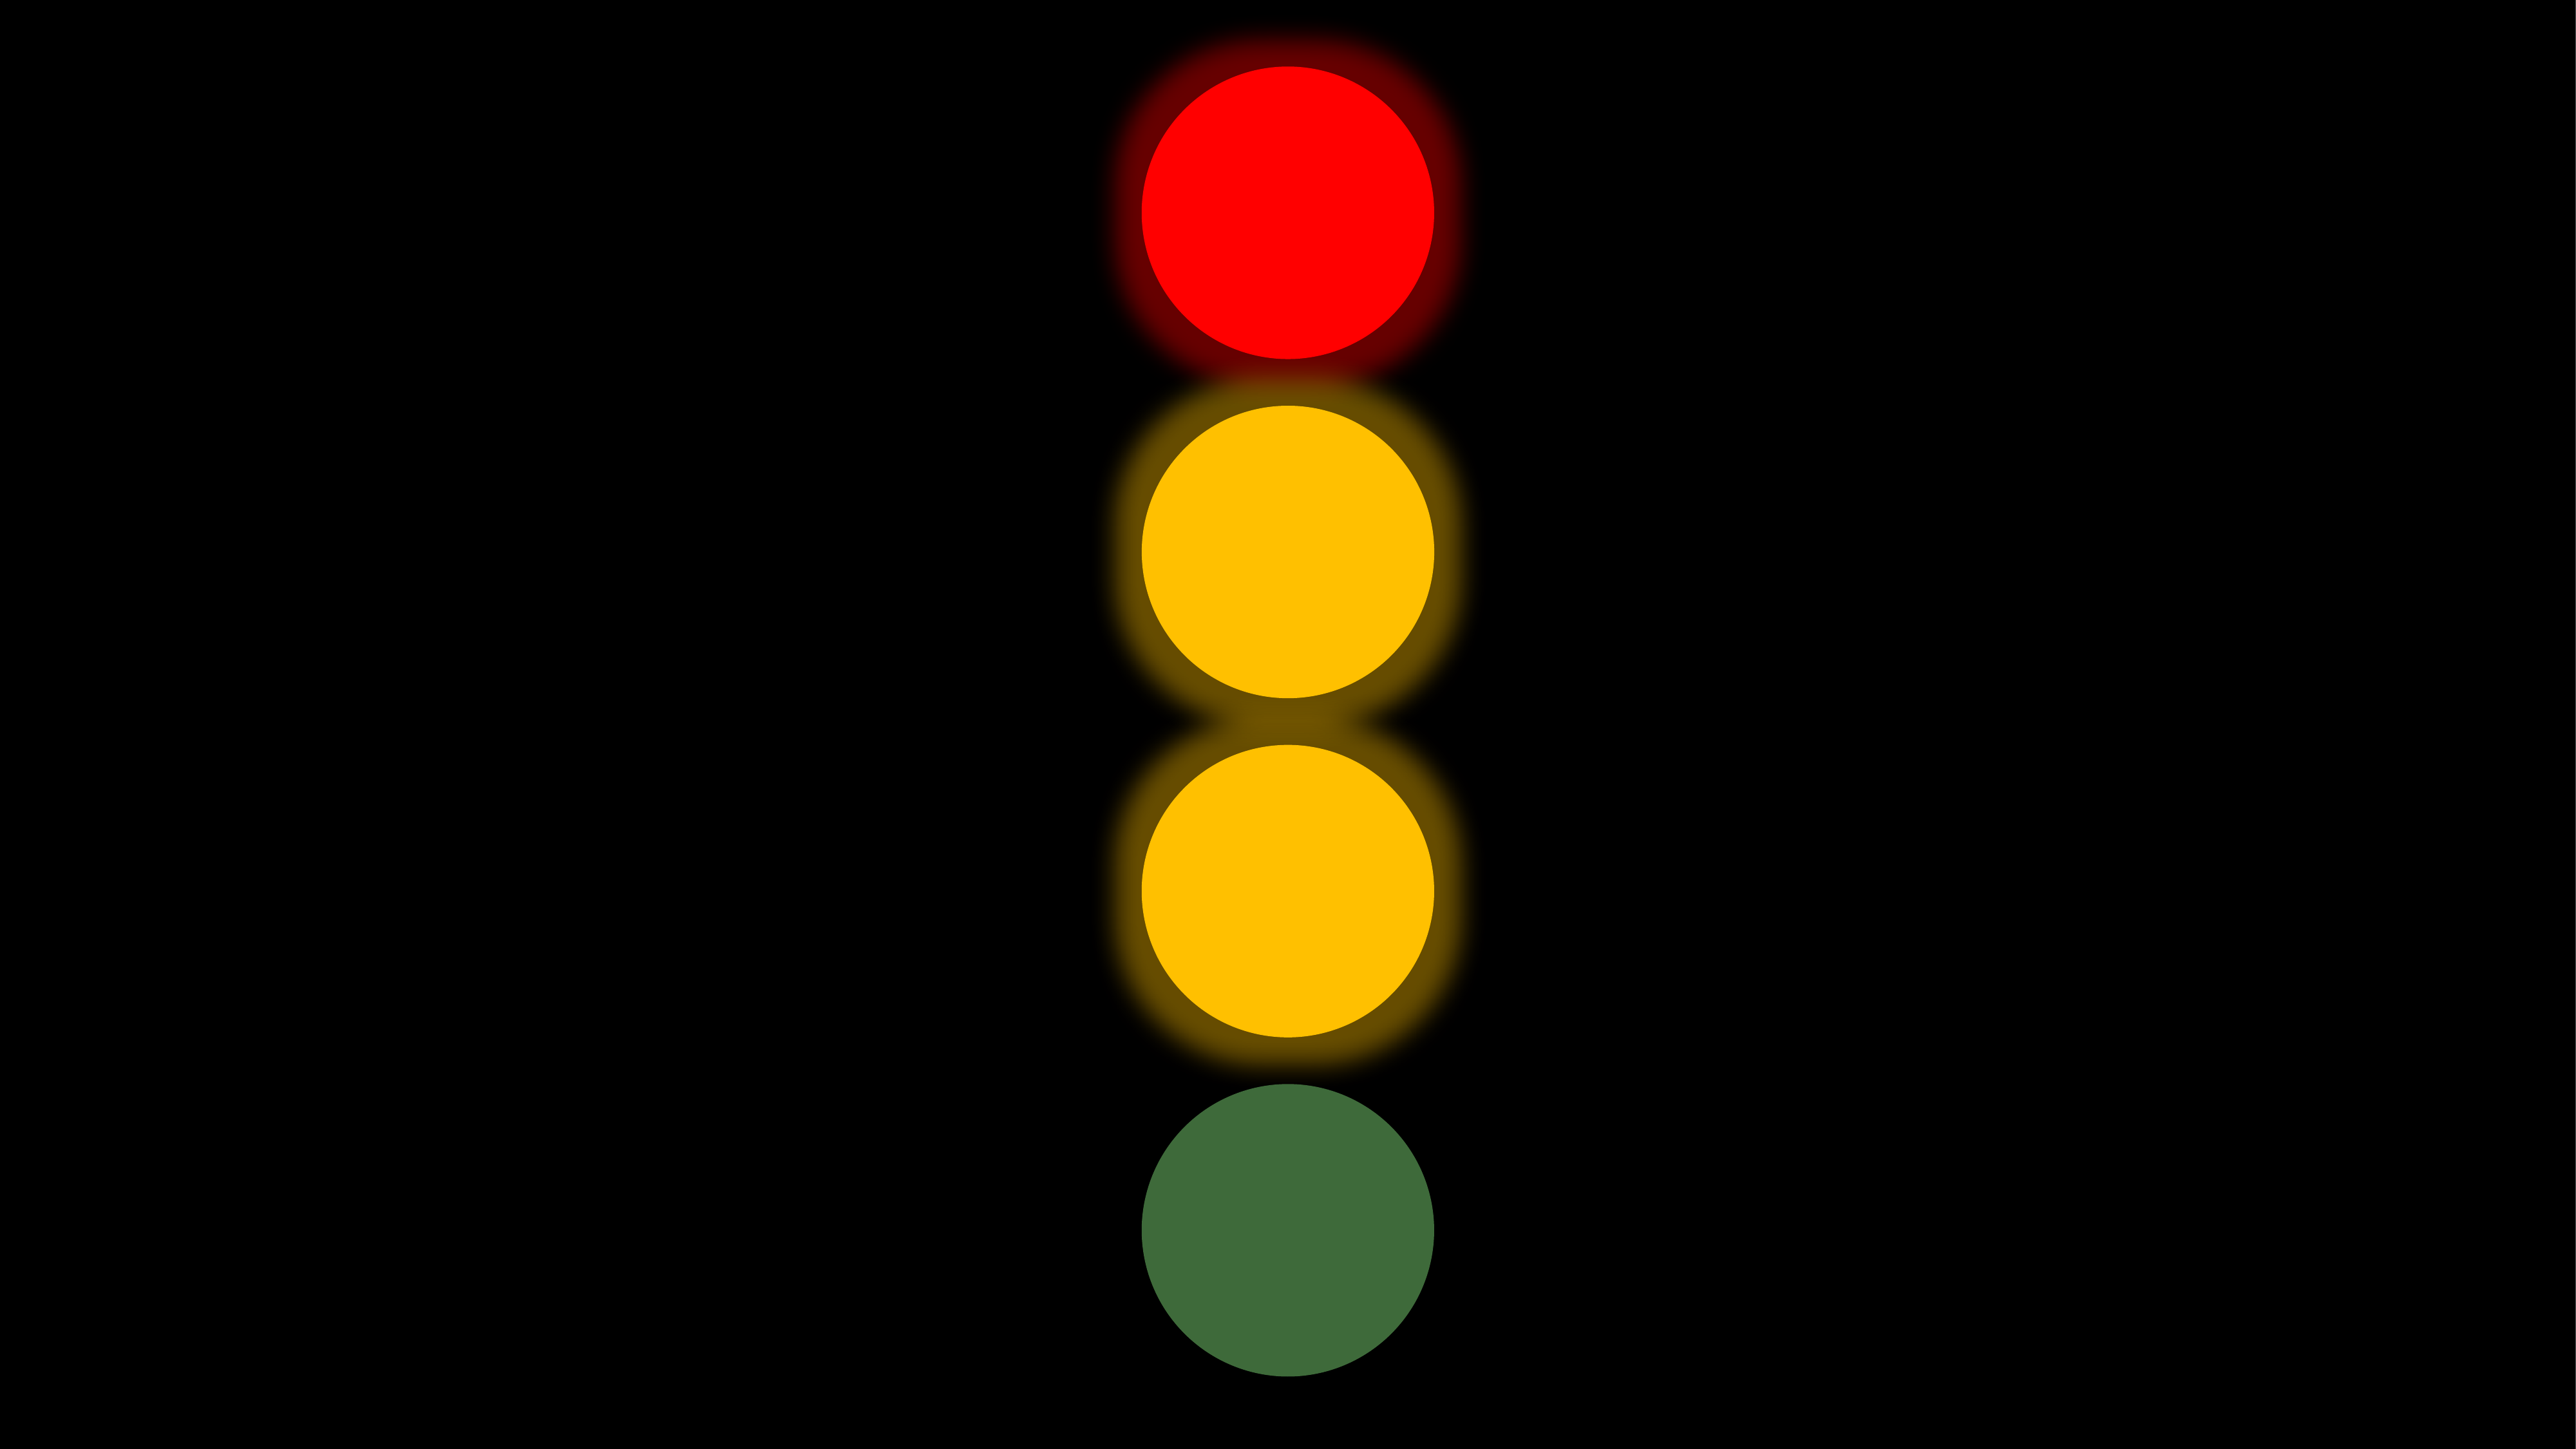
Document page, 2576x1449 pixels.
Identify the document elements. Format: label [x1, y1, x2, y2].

text_box [1141, 66, 1435, 360]
text_box [1141, 1083, 1435, 1378]
text_box [1141, 744, 1435, 1038]
text_box [1141, 404, 1435, 699]
